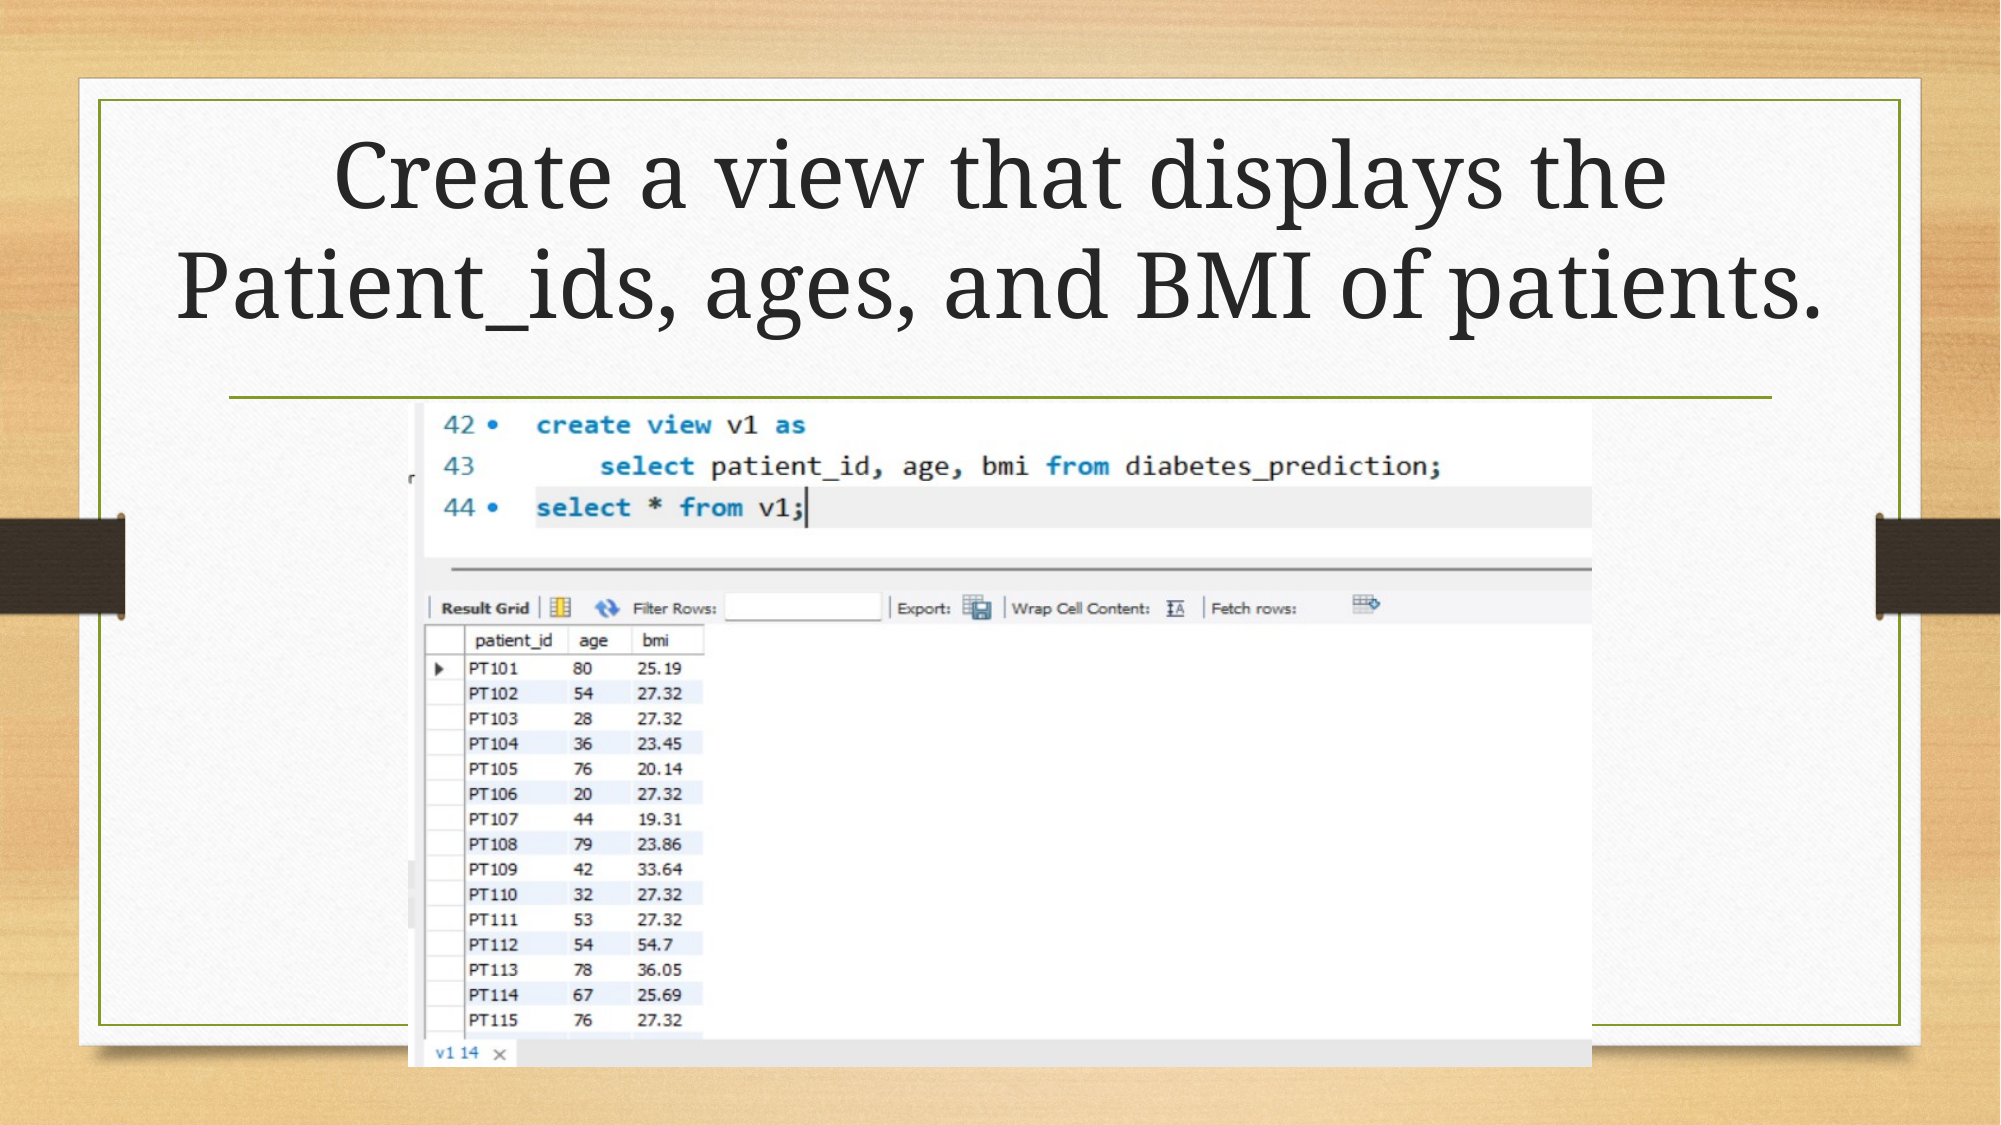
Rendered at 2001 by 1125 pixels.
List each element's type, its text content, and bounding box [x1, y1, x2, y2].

title Create a view that displays the Patient_ids, ages, and BMI of patients. [103, 114, 1896, 450]
picture [0, 0, 2001, 1125]
